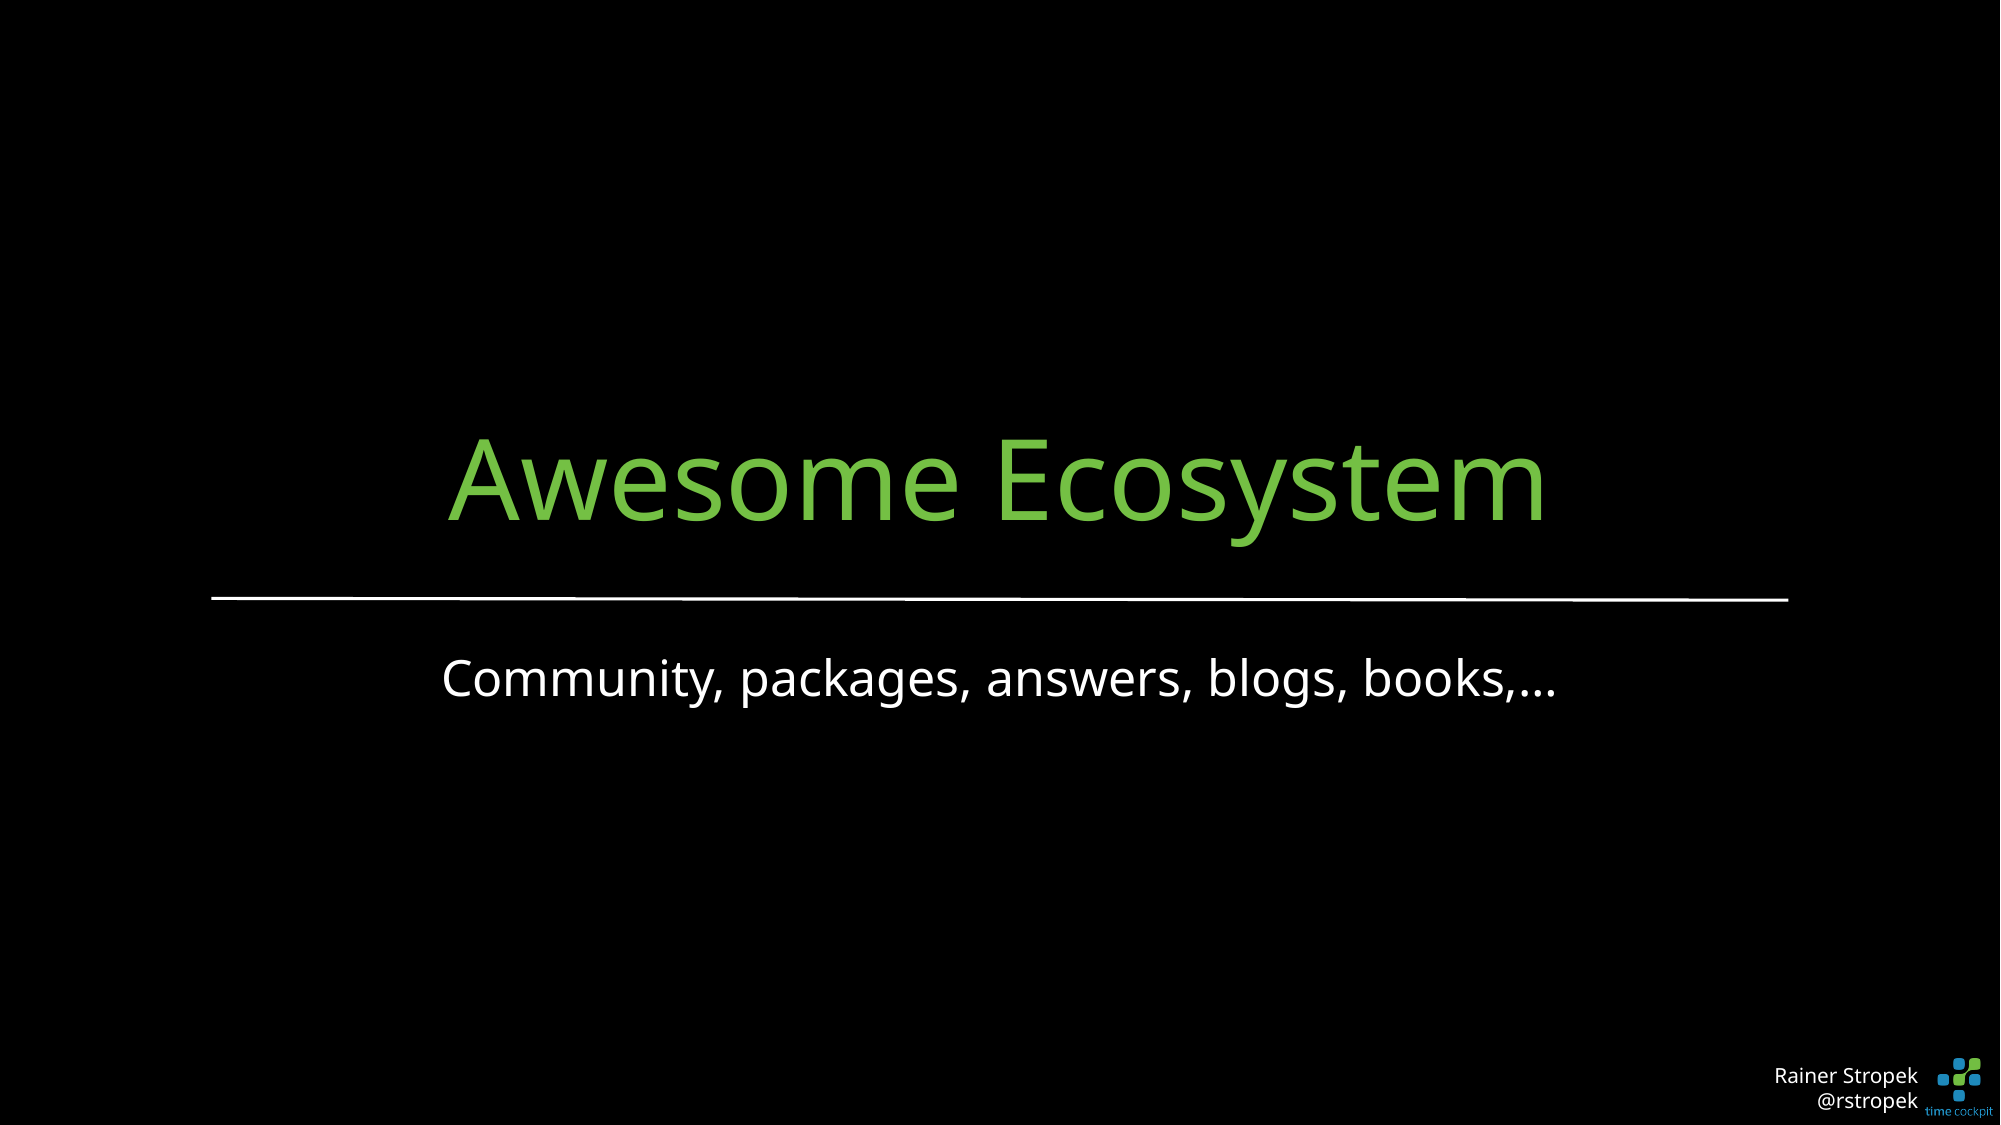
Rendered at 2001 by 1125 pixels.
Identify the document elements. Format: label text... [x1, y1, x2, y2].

title Awesome Ecosystem [249, 201, 1750, 553]
picture [1925, 1058, 1993, 1118]
subtitle Community, packages, answers, blogs, books,… [249, 646, 1750, 918]
